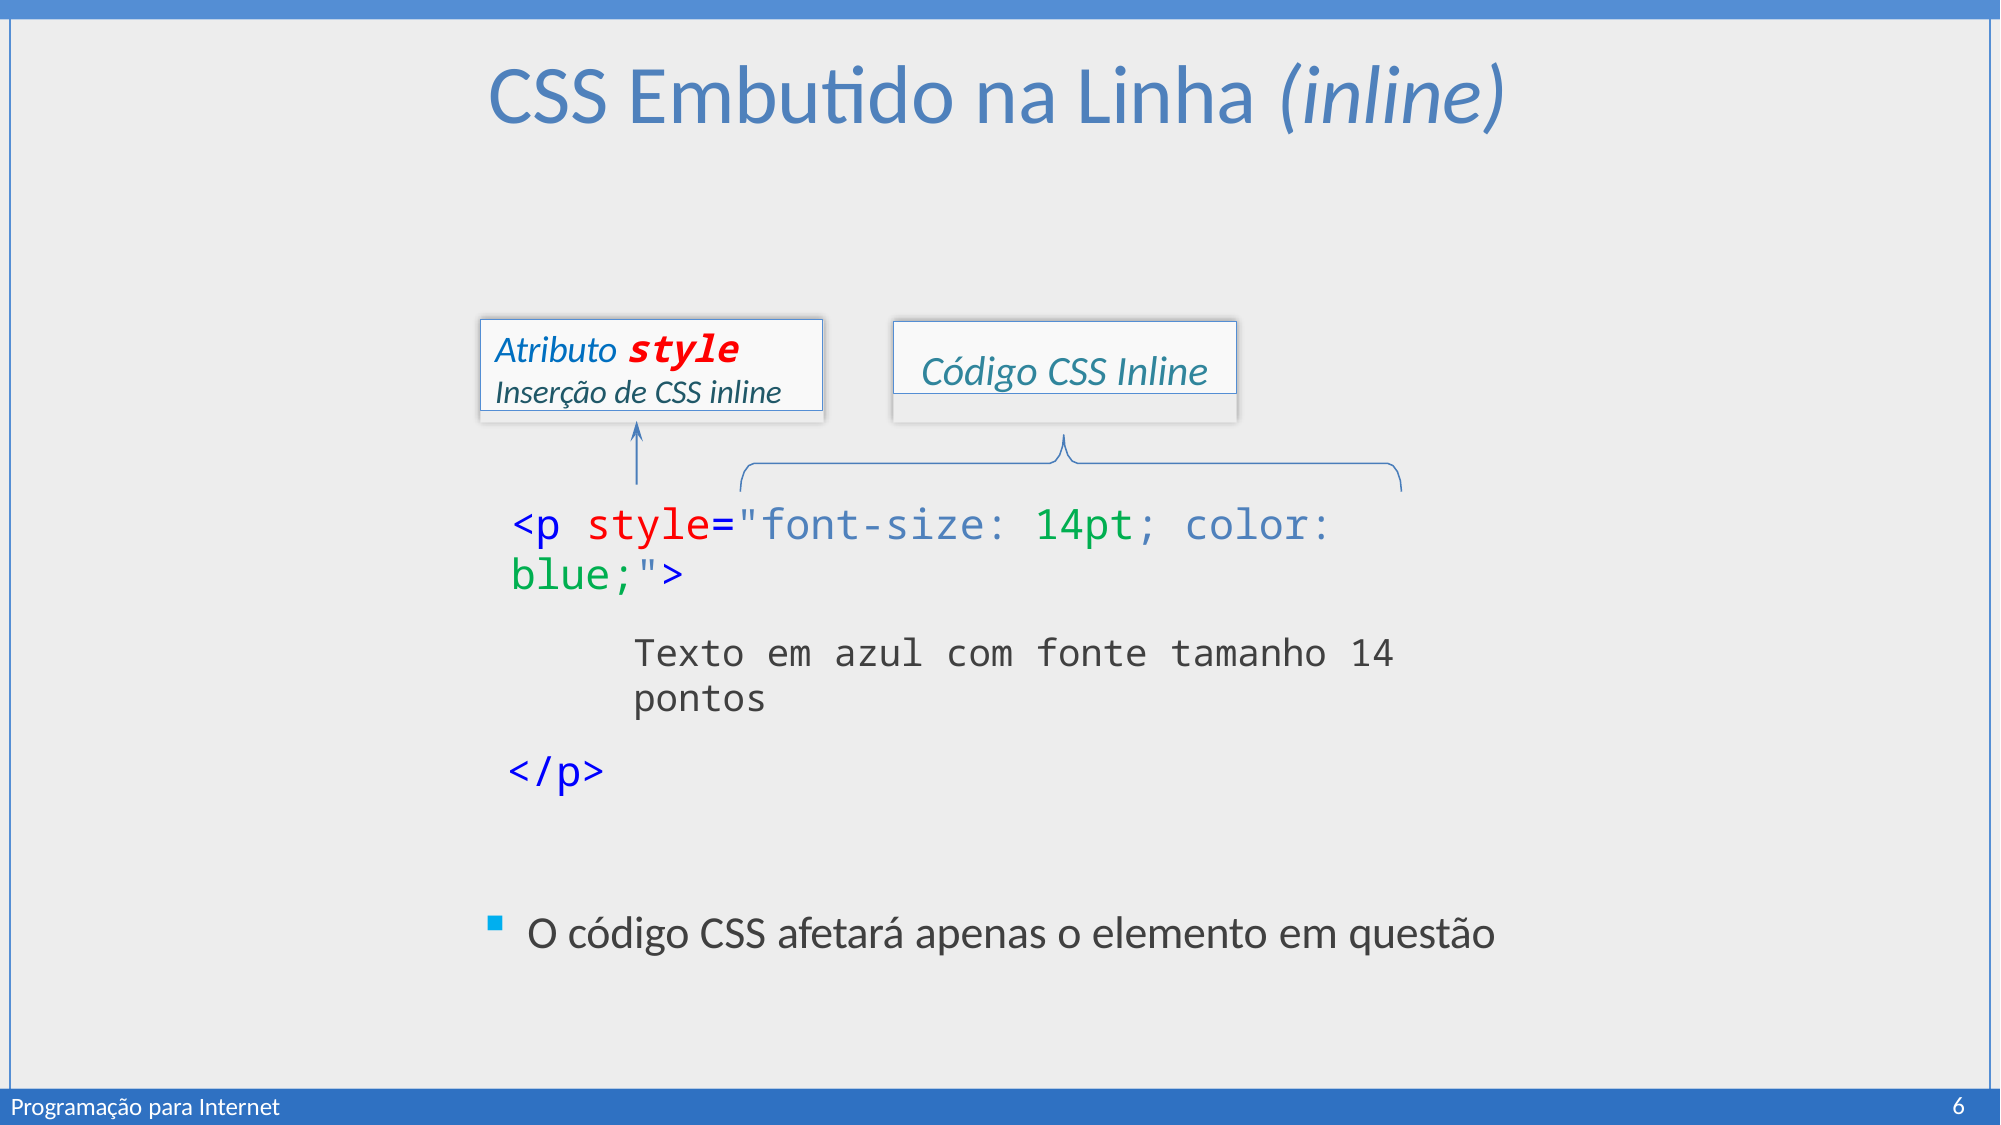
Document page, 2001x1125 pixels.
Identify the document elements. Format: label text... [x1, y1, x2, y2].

slide_number Programação para Internet [8, 1094, 287, 1125]
text_box <p style="font-size: 14pt; color: blue;"> Texto em azul com fonte tamanho 14 pontos </p> O código CSS afetará apenas o elemento em questão [481, 495, 1508, 958]
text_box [630, 310, 1403, 493]
slide_number 6 [1946, 1093, 1985, 1125]
title CSS Embutido na Linha (inline) [486, 38, 1514, 229]
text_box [461, 304, 834, 443]
